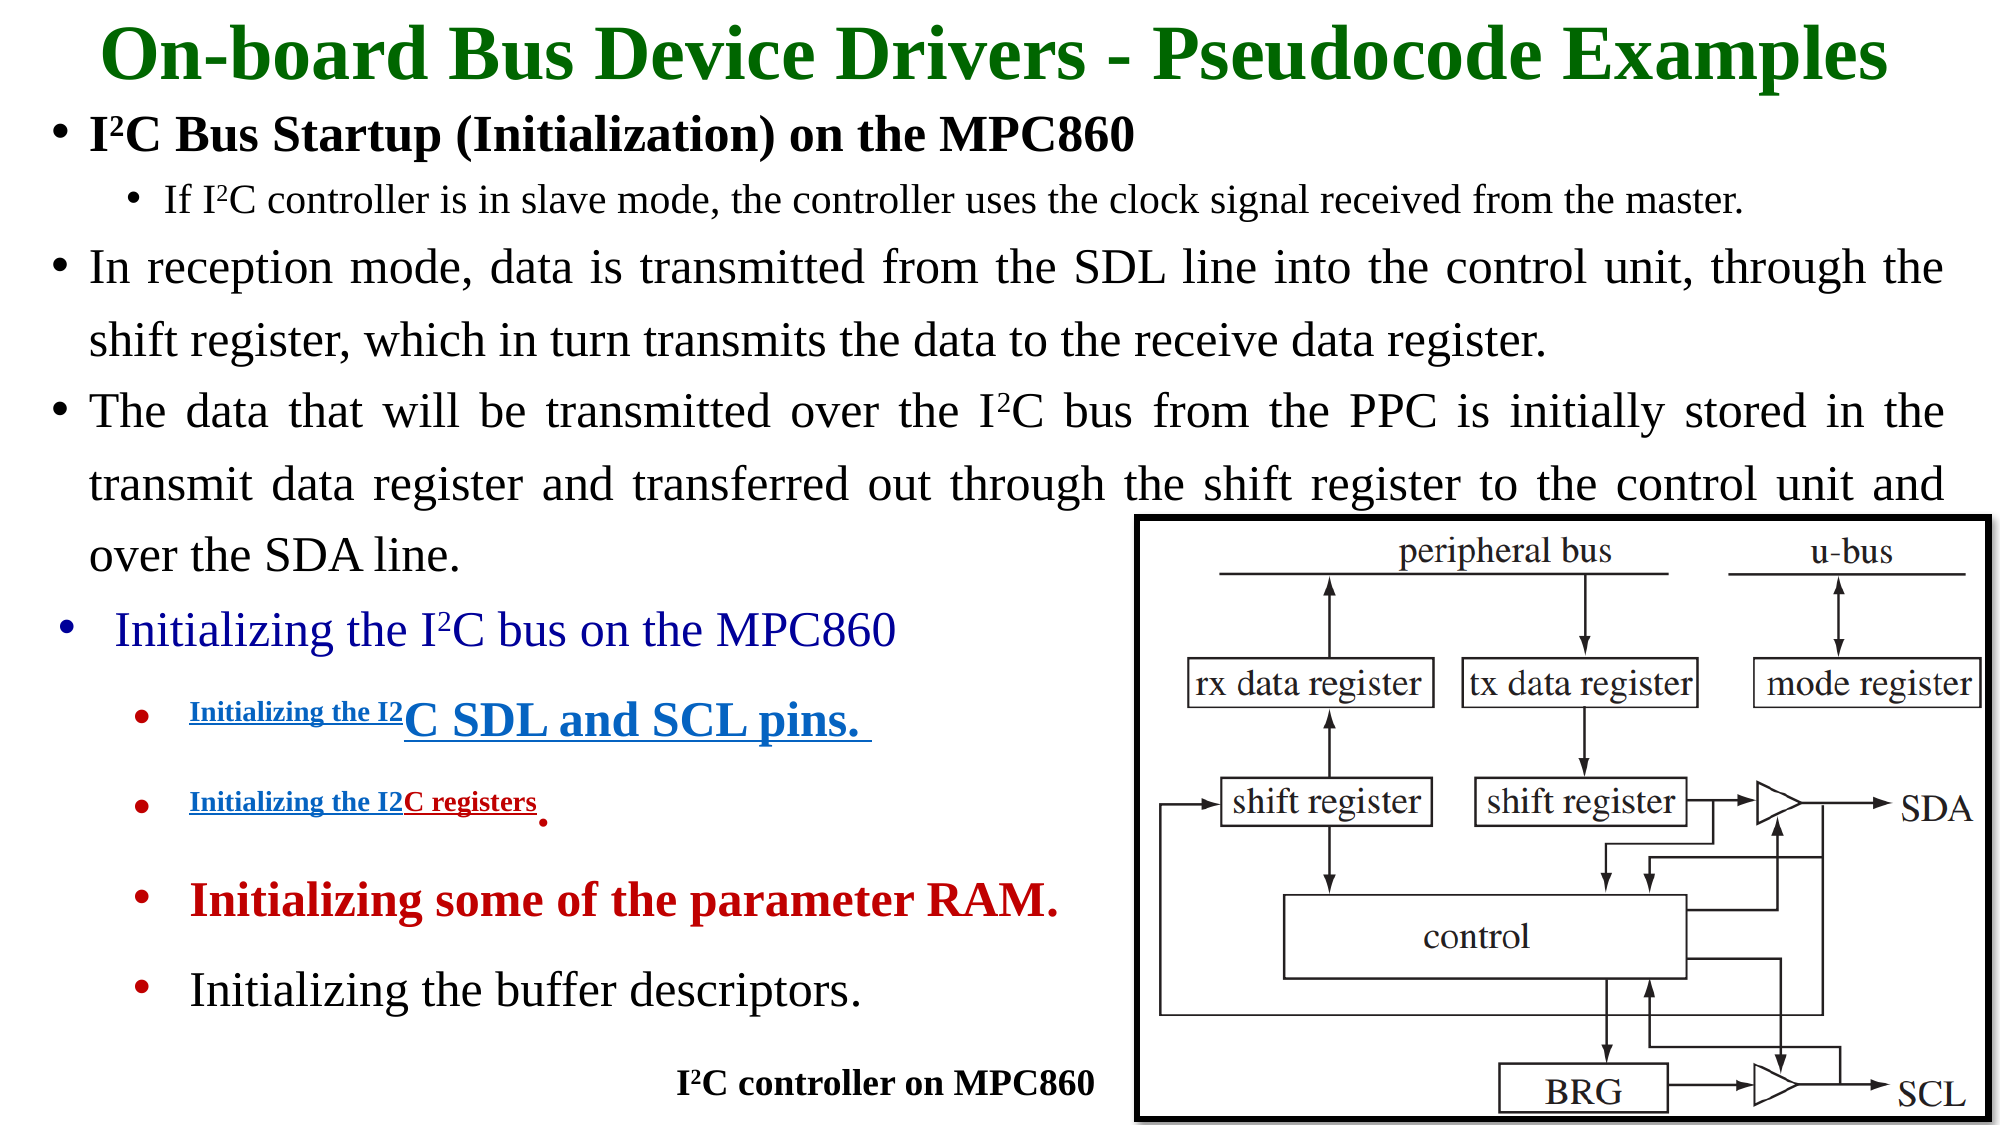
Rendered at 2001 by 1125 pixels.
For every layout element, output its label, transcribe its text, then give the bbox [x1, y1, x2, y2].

text_box I2C controller on MPC860 [661, 1050, 1111, 1111]
text_box Initializing the I2C bus on the MPC860 Initializing the I2C SDL and SCL pins. Initializing the I2C registers. Initializing some of the parameter RAM. Initializing the buffer descriptors. [43, 559, 1114, 1024]
picture [1139, 520, 1986, 1117]
list I2C Bus Startup (Initialization) on the MPC860 If I2C controller is in slave mode, the controller uses the clock signal received from the master. In reception mode, data is transmitted from the SDL line into the control unit, through the shift register, which in turn transmits the data to the receive data register. The data that will be transmitted over the I2C bus from the PPC is initially stored in the transmit data register and transferred out through the shift register to the control unit and over the SDA line. [36, 79, 1962, 580]
title On-board Bus Device Drivers - Pseudocode Examples [39, 0, 1950, 79]
